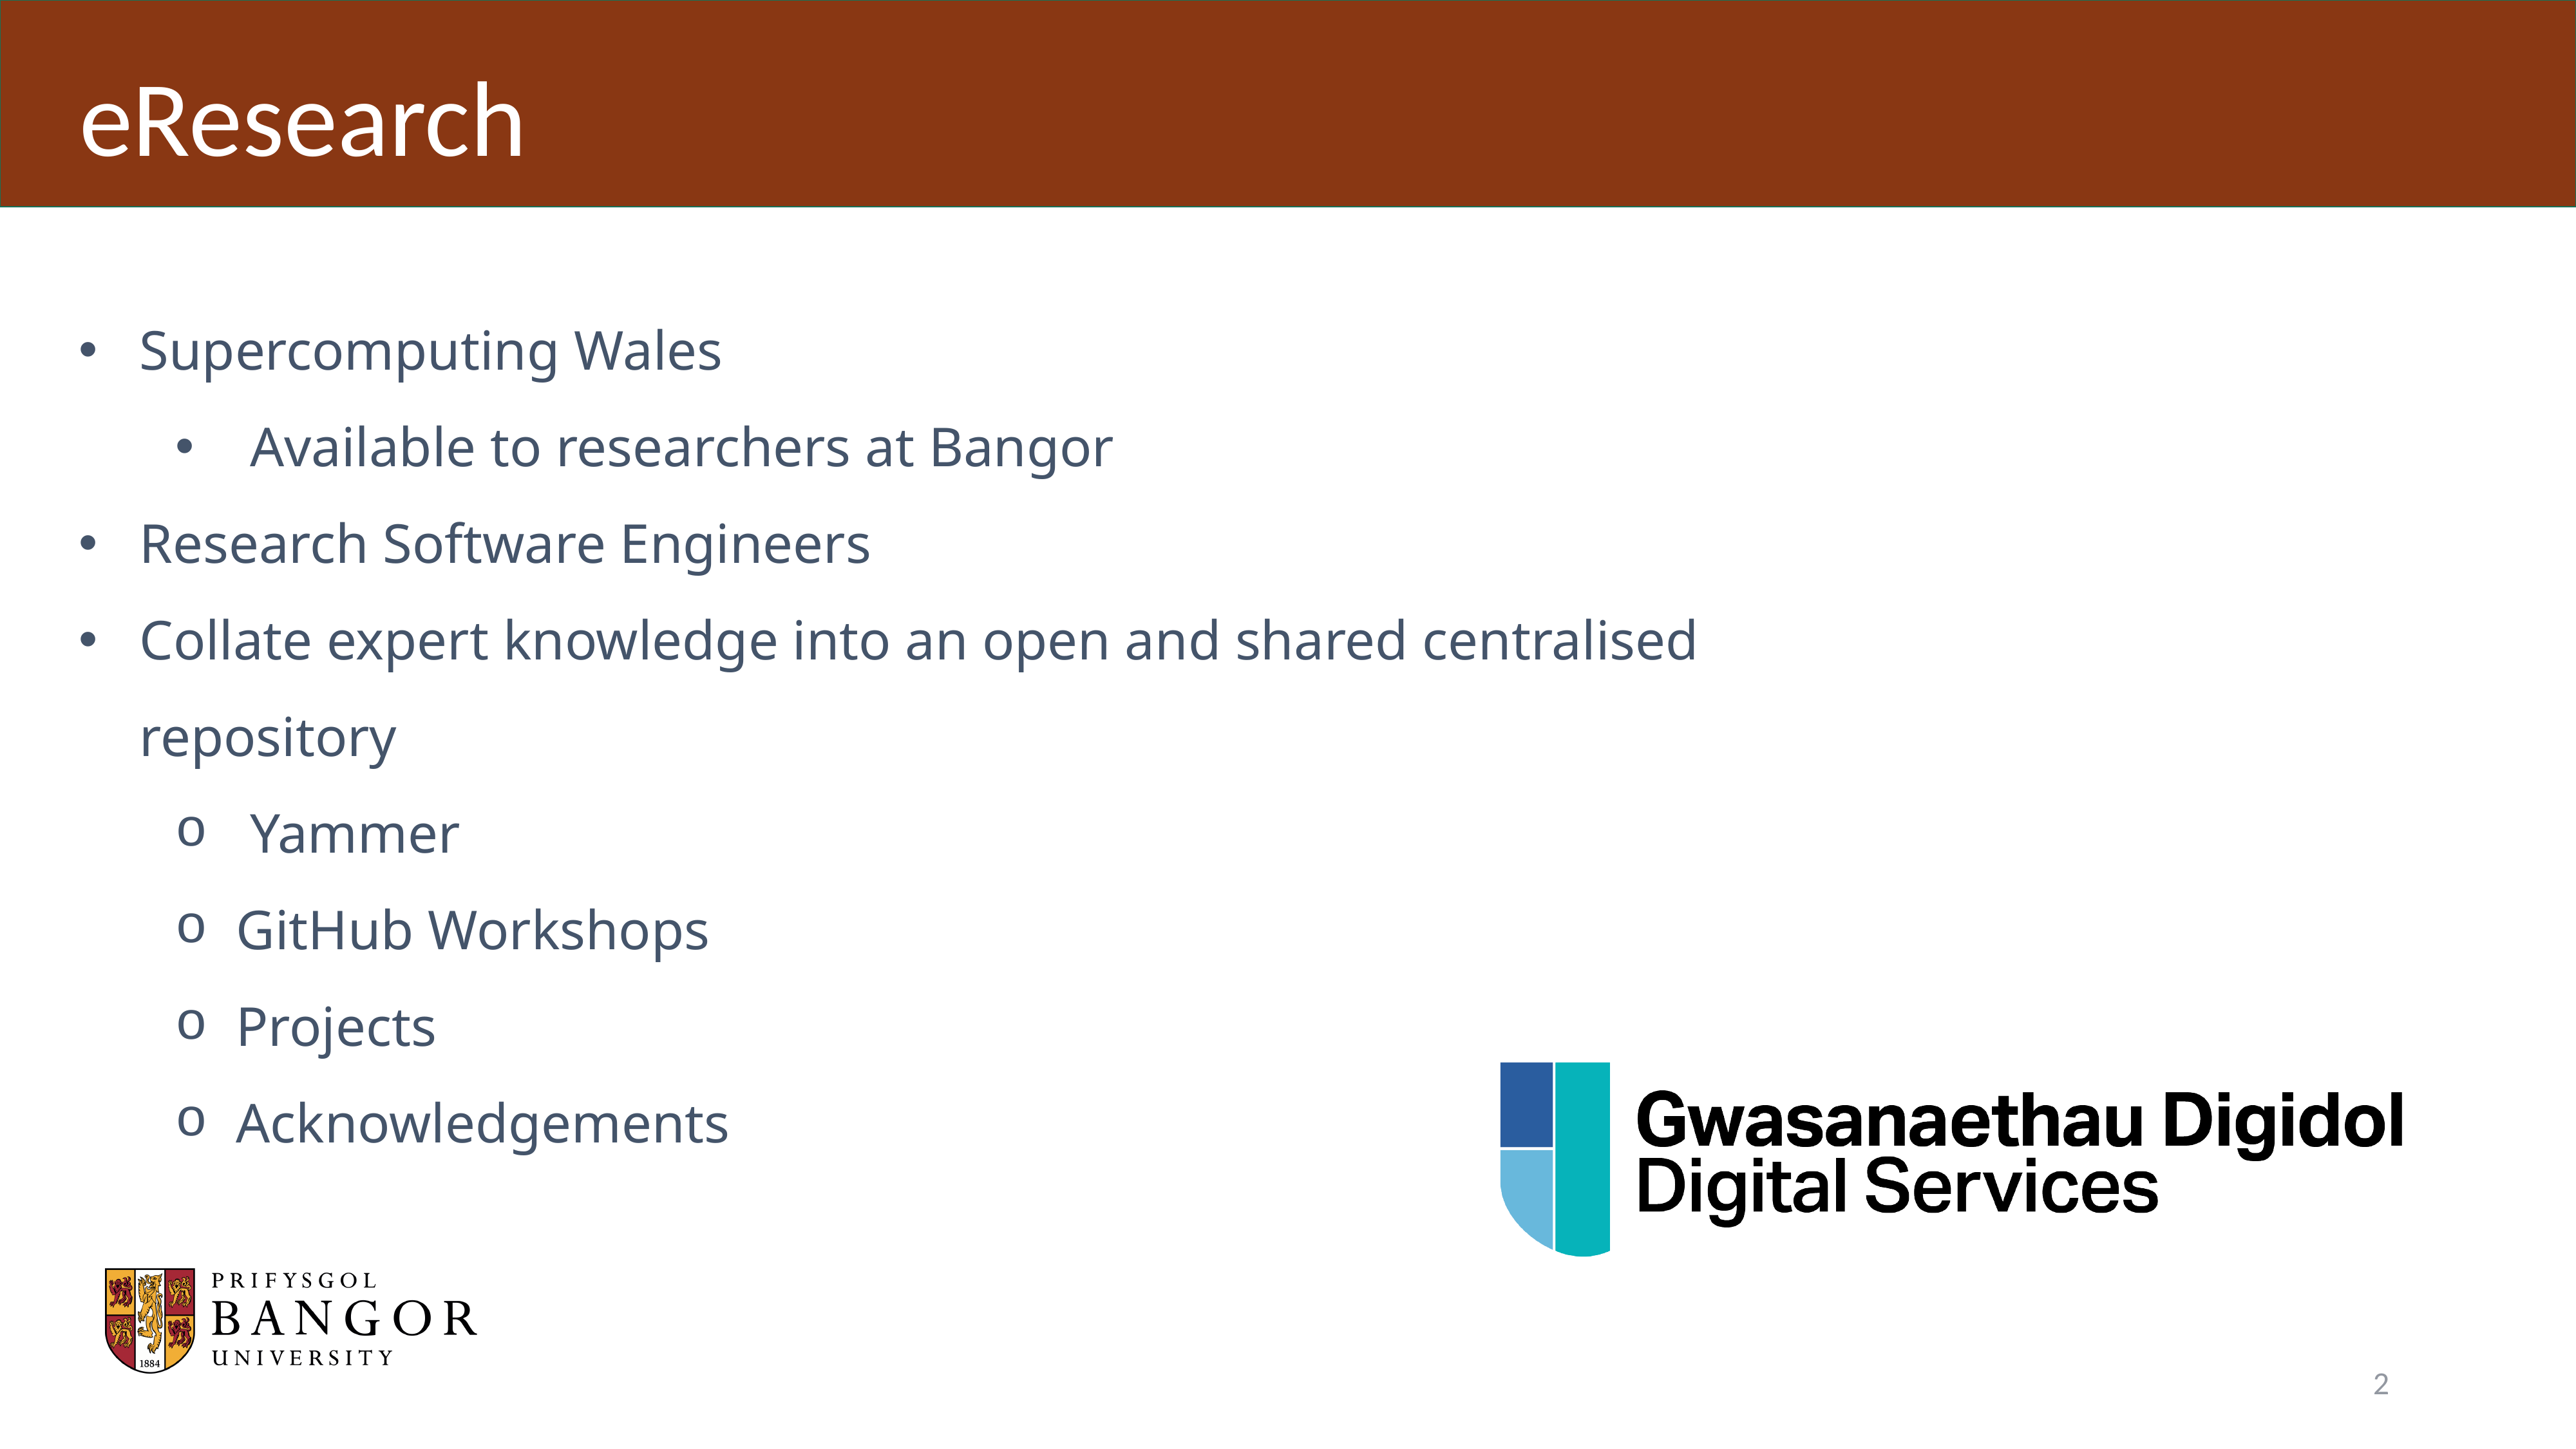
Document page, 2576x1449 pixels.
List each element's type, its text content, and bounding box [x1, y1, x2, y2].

picture [1454, 984, 2471, 1314]
picture [105, 1268, 477, 1374]
text_box [0, 0, 2576, 207]
text_box Supercomputing Wales Available to researchers at Bangor Research Software Engineers Collate expert knowledge into an open and shared centralised repository Yammer GitHub Workshops Projects Acknowledgements [70, 279, 1887, 1159]
slide_number 2 [1819, 1343, 2399, 1421]
text_box eResearch [70, 44, 724, 183]
